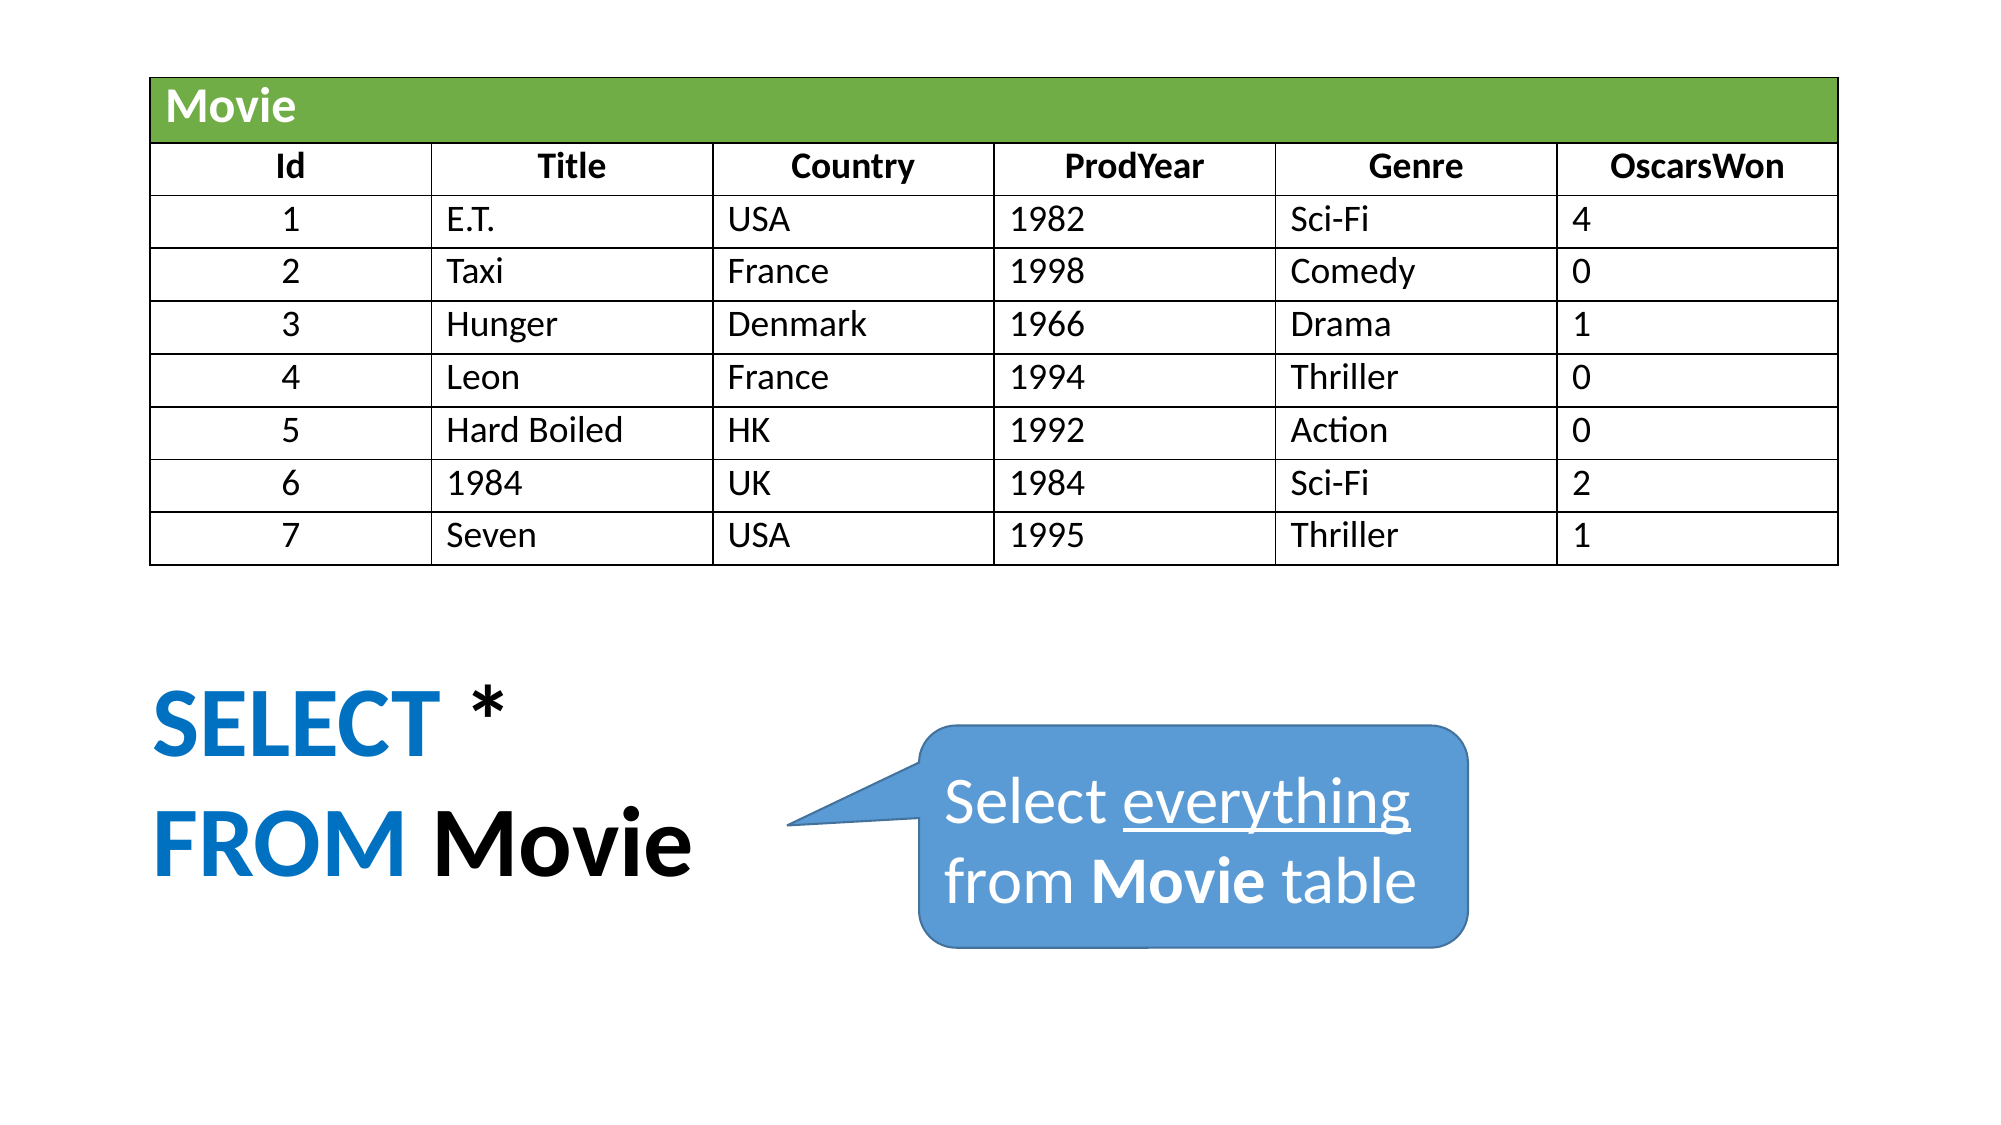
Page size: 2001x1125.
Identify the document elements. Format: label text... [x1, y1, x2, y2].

table_cell Title [432, 144, 712, 195]
table_cell Seven [432, 513, 712, 564]
table_cell 1 [1558, 302, 1837, 353]
table_cell Sci-Fi [1276, 196, 1556, 247]
table_cell 6 [151, 460, 431, 511]
table_cell Country [714, 144, 993, 195]
table_cell Thriller [1276, 513, 1556, 564]
table_cell 0 [1558, 355, 1837, 406]
table_cell 7 [151, 513, 431, 564]
table_cell 2 [1558, 460, 1837, 511]
table_cell 2 [151, 249, 431, 300]
table_cell Drama [1276, 302, 1556, 353]
table_cell HK [714, 408, 993, 459]
table_cell 1994 [995, 355, 1275, 406]
table_header Movie [151, 78, 1837, 142]
table_cell 1 [151, 196, 431, 247]
table_cell 4 [151, 355, 431, 406]
table_cell France [714, 355, 993, 406]
table_cell 3 [151, 302, 431, 353]
table_cell 1984 [432, 460, 712, 511]
table_cell USA [714, 196, 993, 247]
table_cell 1984 [995, 460, 1275, 511]
table_cell 0 [1558, 408, 1837, 459]
table_cell Id [151, 144, 431, 195]
table_cell Sci-Fi [1276, 460, 1556, 511]
table_cell ProdYear [995, 144, 1275, 195]
table_cell UK [714, 460, 993, 511]
table_cell 1966 [995, 302, 1275, 353]
table_cell Leon [432, 355, 712, 406]
table_cell Genre [1276, 144, 1556, 195]
table_cell 4 [1558, 196, 1837, 247]
table_cell E.T. [432, 196, 712, 247]
table_cell Hard Boiled [432, 408, 712, 459]
table_cell 1982 [995, 196, 1275, 247]
table_cell OscarsWon [1558, 144, 1837, 195]
table_cell 0 [1558, 249, 1837, 300]
table_cell 1992 [995, 408, 1275, 459]
table_cell 1995 [995, 513, 1275, 564]
table_cell Thriller [1276, 355, 1556, 406]
table_cell Hunger [432, 302, 712, 353]
table_cell Action [1276, 408, 1556, 459]
table_cell 1998 [995, 249, 1275, 300]
table_cell USA [714, 513, 993, 564]
table_cell Taxi [432, 249, 712, 300]
table_cell France [714, 249, 993, 300]
table_cell 5 [151, 408, 431, 459]
list SELECT * FROM Movie [137, 662, 1863, 1100]
table_cell Comedy [1276, 249, 1556, 300]
table_cell 1 [1558, 513, 1837, 564]
table_cell Denmark [714, 302, 993, 353]
text_box Select everything from Movie table [786, 724, 1470, 949]
